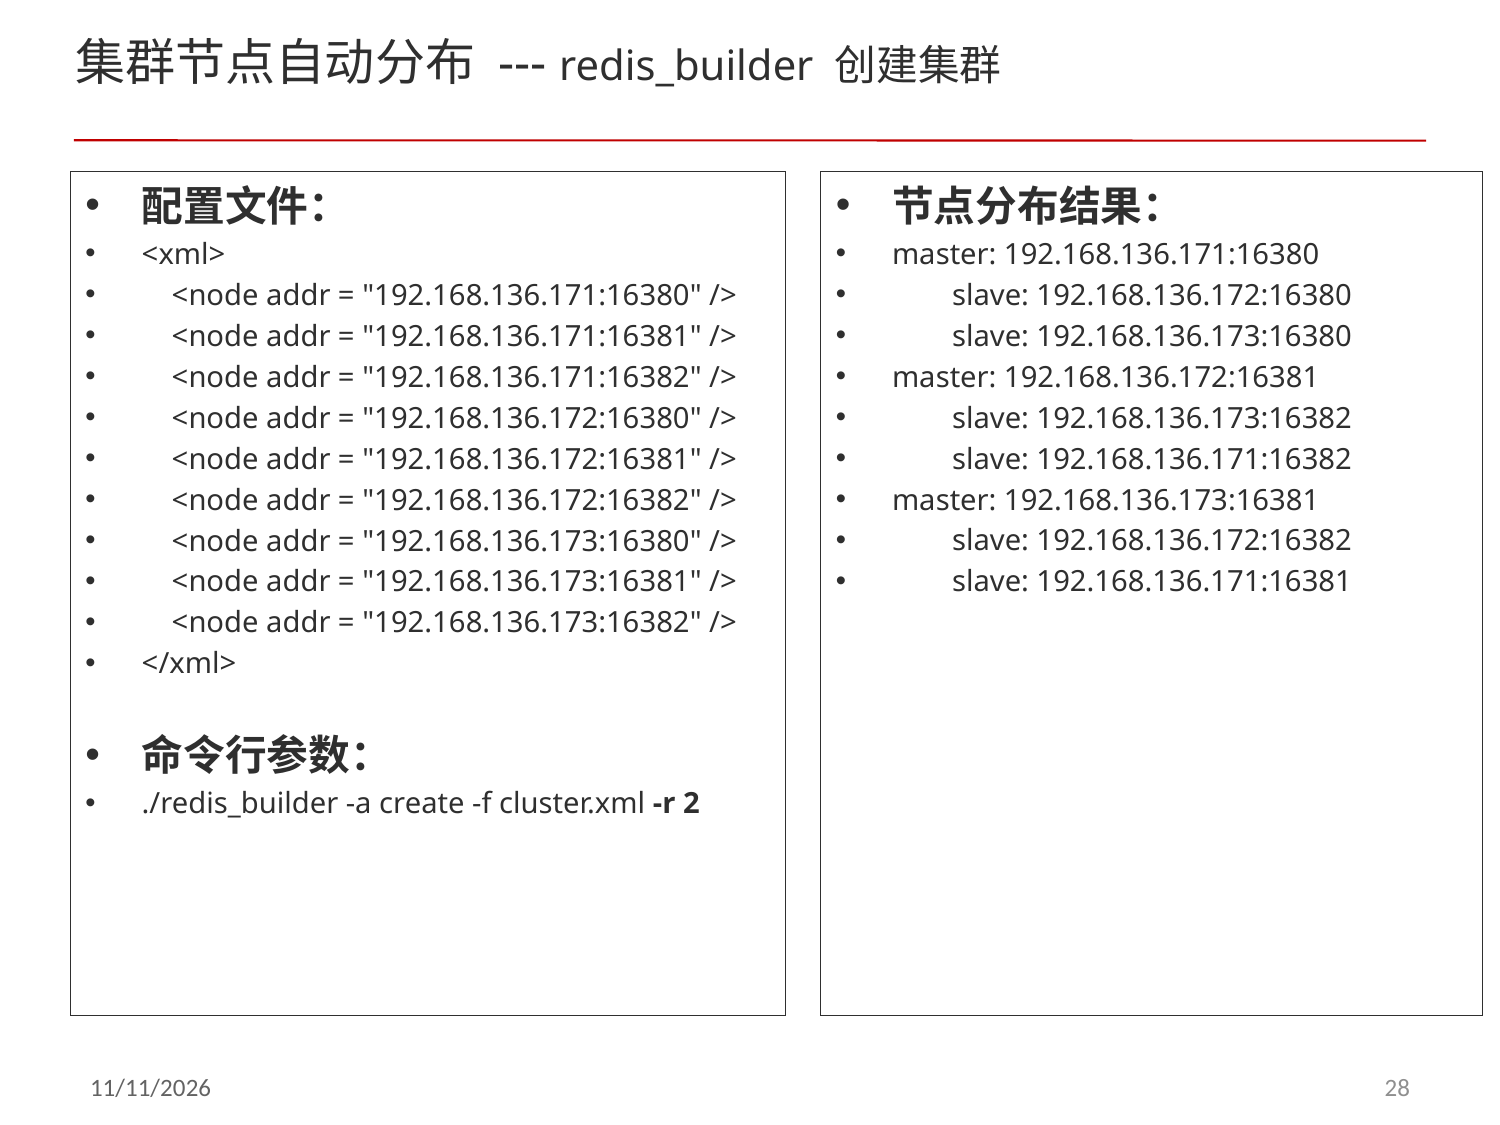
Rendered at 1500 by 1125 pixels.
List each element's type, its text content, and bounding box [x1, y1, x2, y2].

title 集群节点自动分布 --- redis_builder 创建集群 [75, 30, 1235, 136]
text_box 节点分布结果： master: 192.168.136.171:16380 slave: 192.168.136.172:16380 slave: 192.168.136.173:16380 master: 192.168.136.172:16381 slave: 192.168.136.173:16382 slave: 192.168.136.171:16382 master: 192.168.136.173:16381 slave: 192.168.136.172:16382 slave: 192.168.136.171:16381 [820, 171, 1483, 1016]
list 配置文件： <xml> <node addr = "192.168.136.171:16380" /> <node addr = "192.168.136.171:16381" /> <node addr = "192.168.136.171:16382" /> <node addr = "192.168.136.172:16380" /> <node addr = "192.168.136.172:16381" /> <node addr = "192.168.136.172:16382" /> <node addr = "192.168.136.173:16380" /> <node addr = "192.168.136.173:16381" /> <node addr = "192.168.136.173:16382" /> </xml> 命令行参数： ./redis_builder -a create -f cluster.xml -r 2 [70, 171, 786, 1016]
